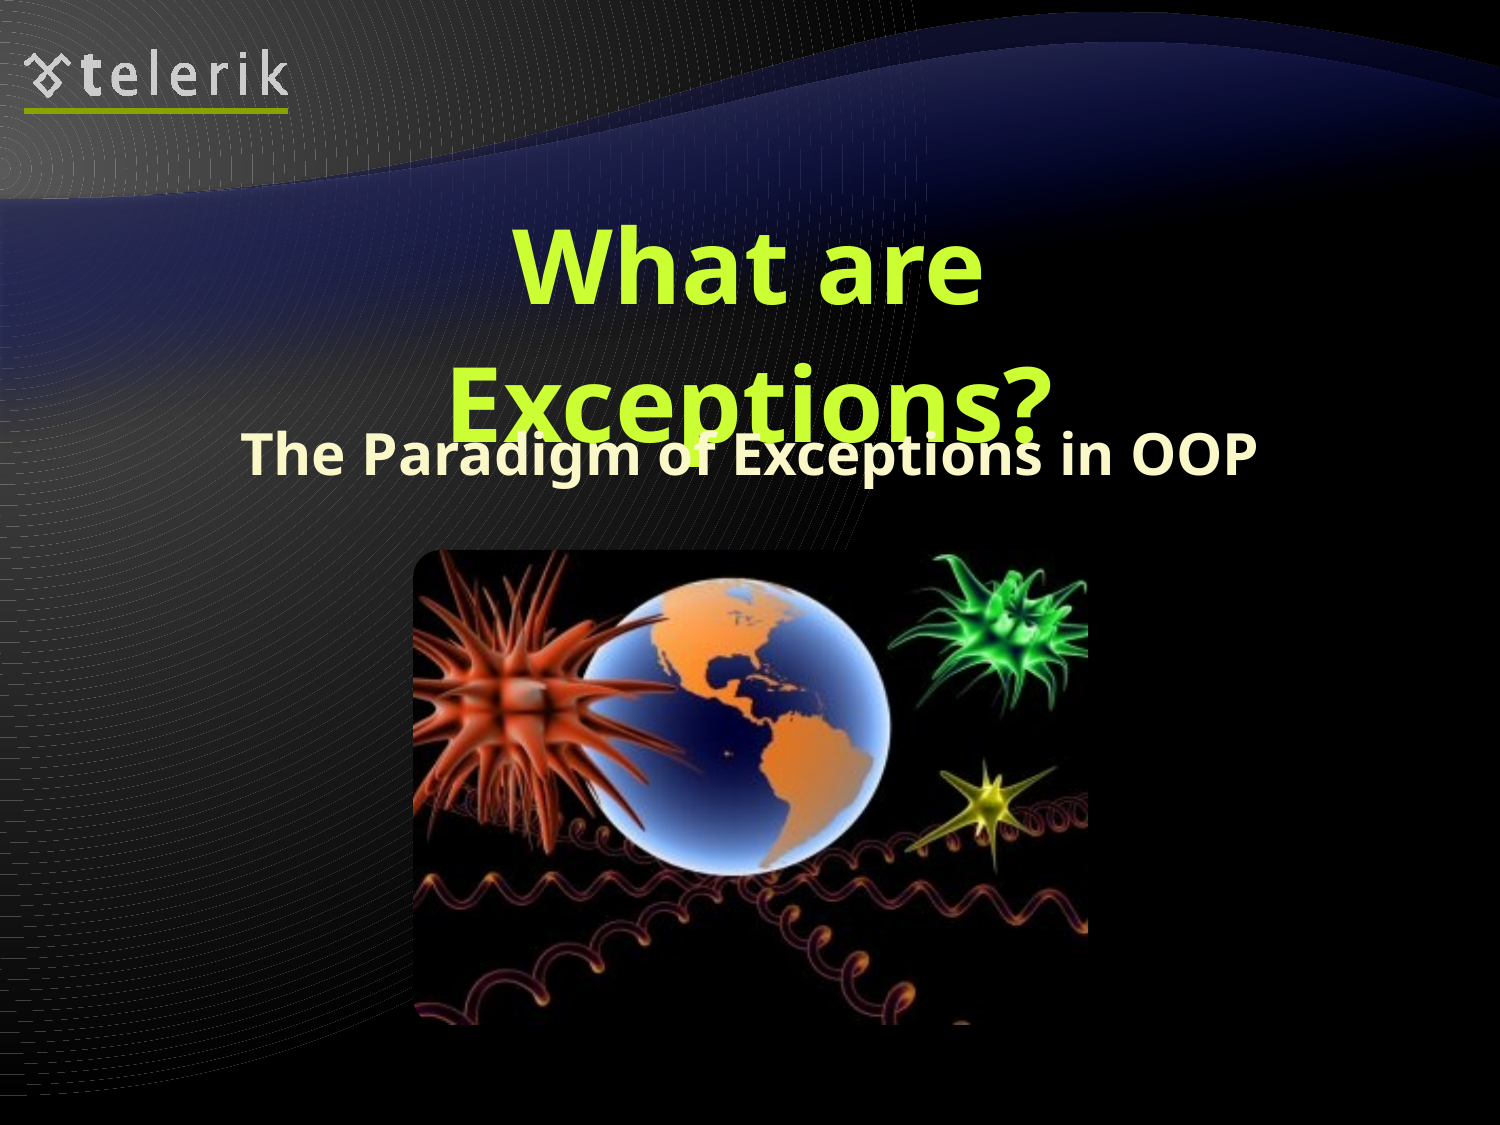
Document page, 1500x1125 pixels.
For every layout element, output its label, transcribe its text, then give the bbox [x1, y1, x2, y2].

text_box The Paradigm of Exceptions in OOP [218, 410, 1282, 488]
title What are Exceptions? [200, 249, 1299, 401]
picture [24, 49, 288, 114]
picture [412, 549, 1089, 1026]
